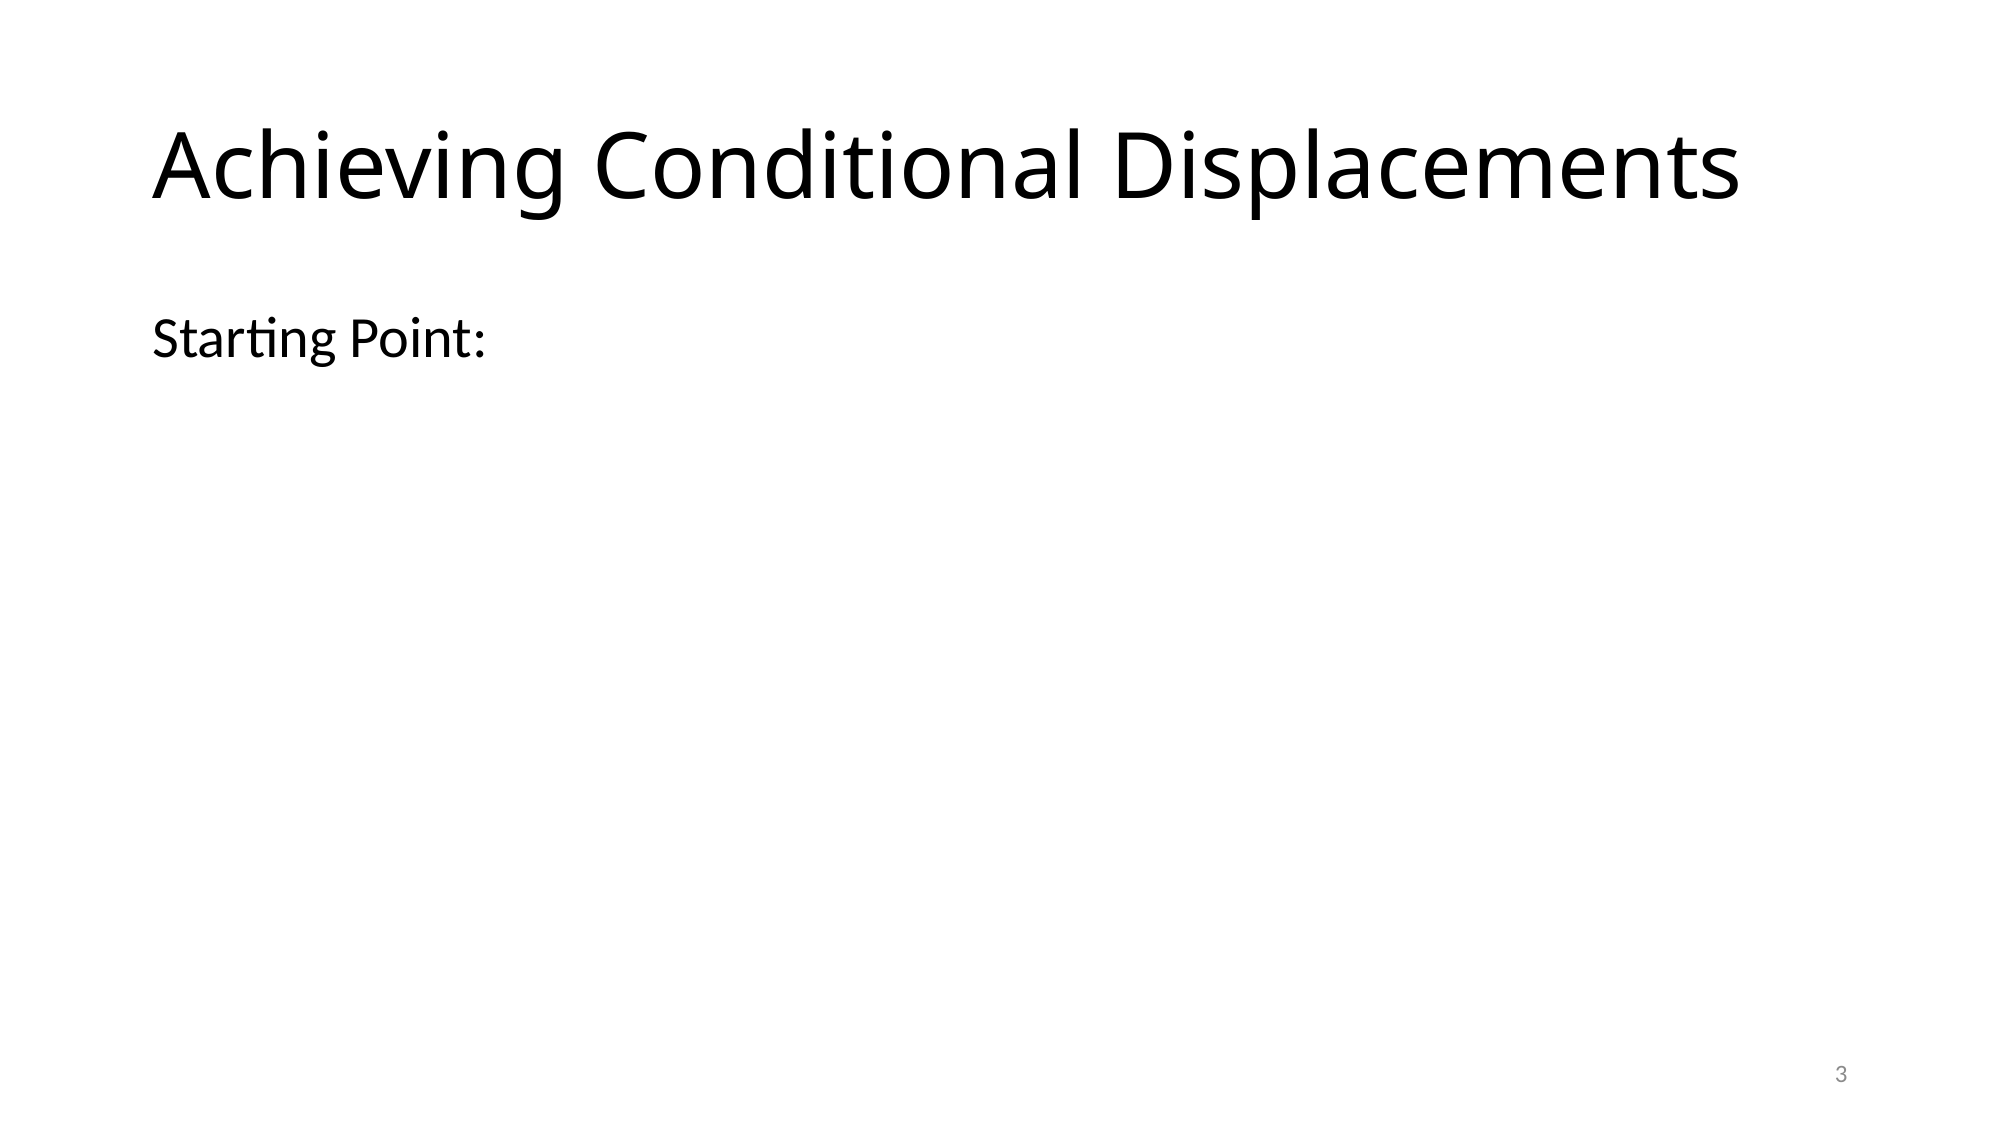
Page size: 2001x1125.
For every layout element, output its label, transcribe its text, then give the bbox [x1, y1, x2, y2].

list Starting Point: [137, 299, 1863, 385]
slide_number 3 [1412, 1042, 1863, 1103]
title Achieving Conditional Displacements [137, 59, 1863, 278]
